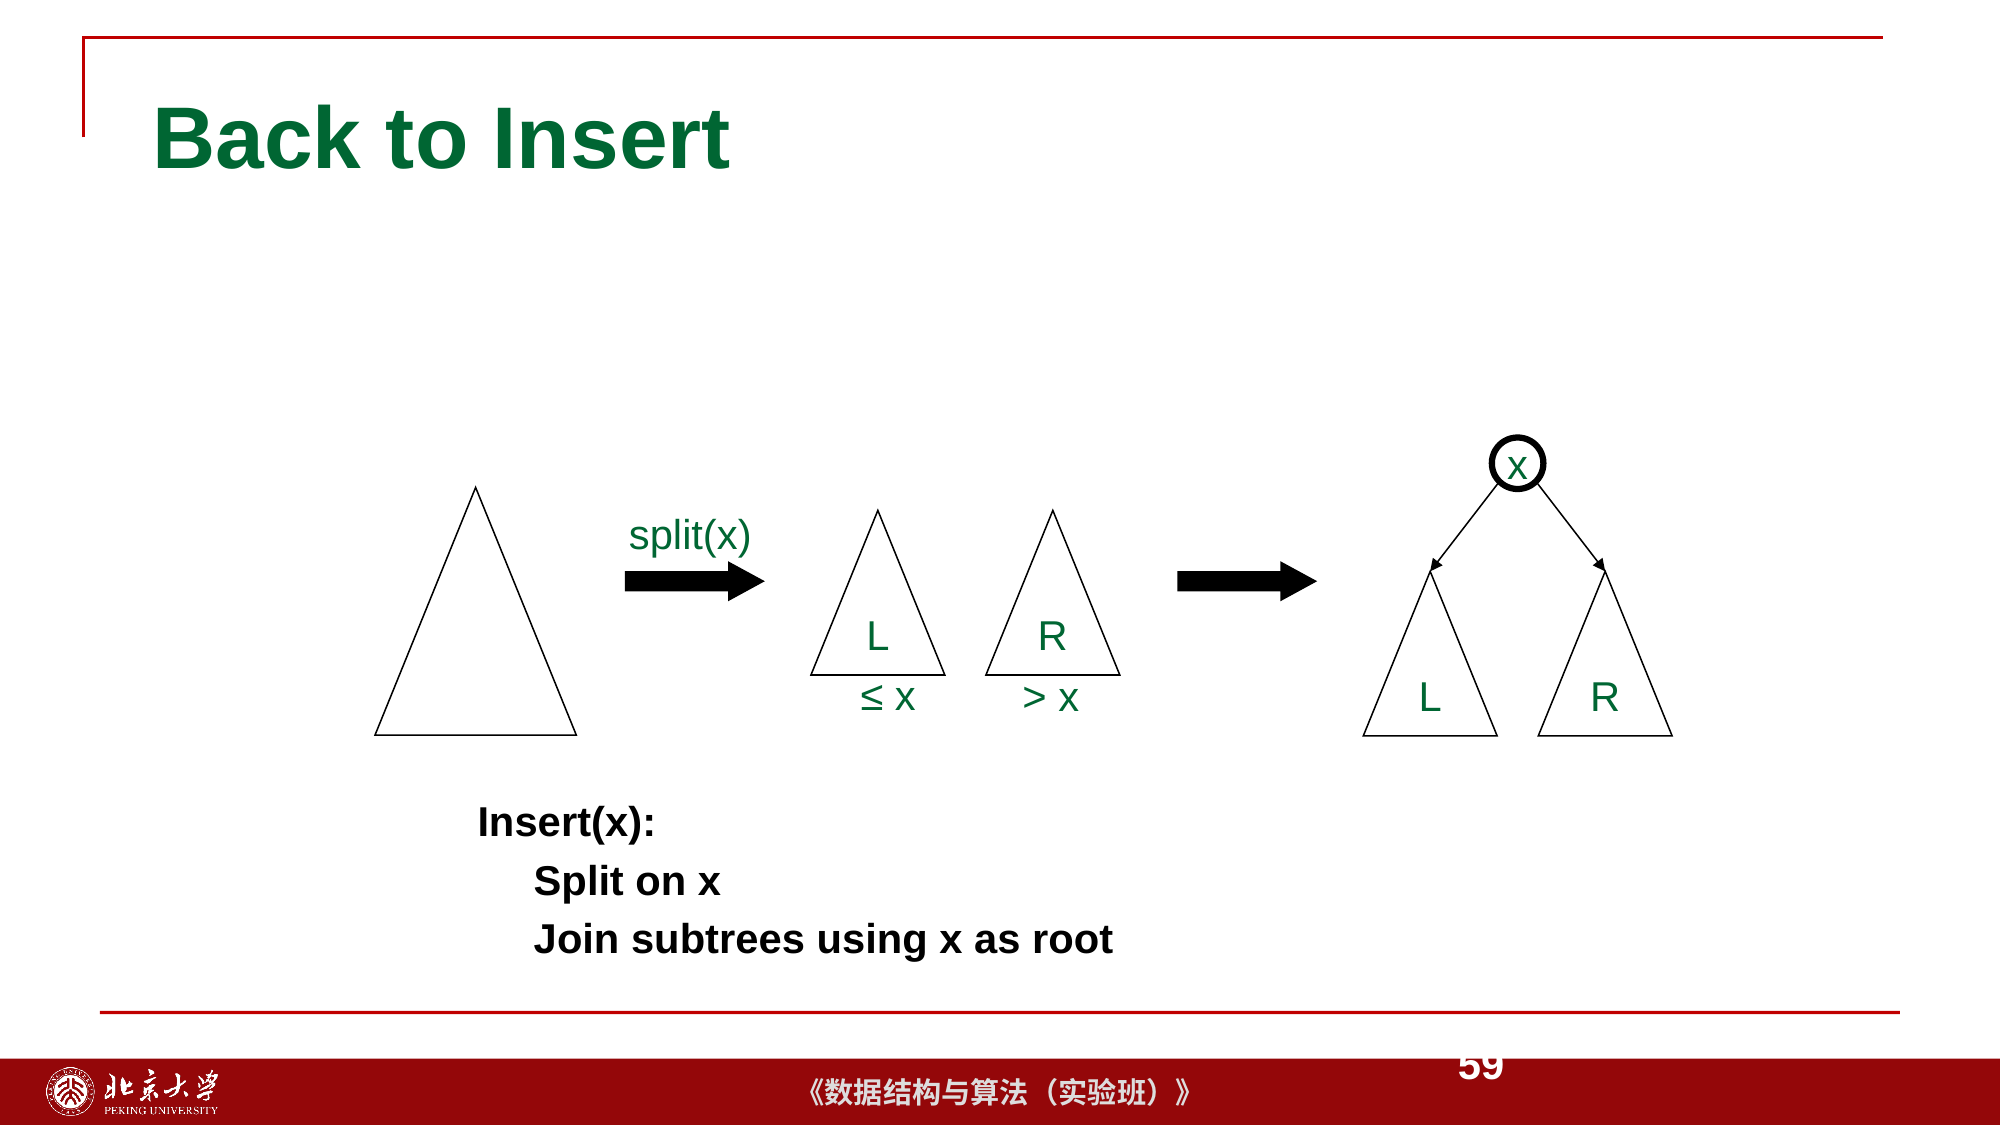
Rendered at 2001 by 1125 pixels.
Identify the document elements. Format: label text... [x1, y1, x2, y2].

list Insert(x): Split on x Join subtrees using x as root [462, 787, 1438, 1063]
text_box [613, 499, 768, 601]
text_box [810, 510, 1120, 729]
text_box [1178, 562, 1316, 601]
slide_number 59 [1325, 1025, 1638, 1100]
title Back to Insert [137, 59, 1863, 209]
text_box [375, 487, 577, 736]
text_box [1362, 437, 1673, 737]
picture [46, 1067, 218, 1116]
